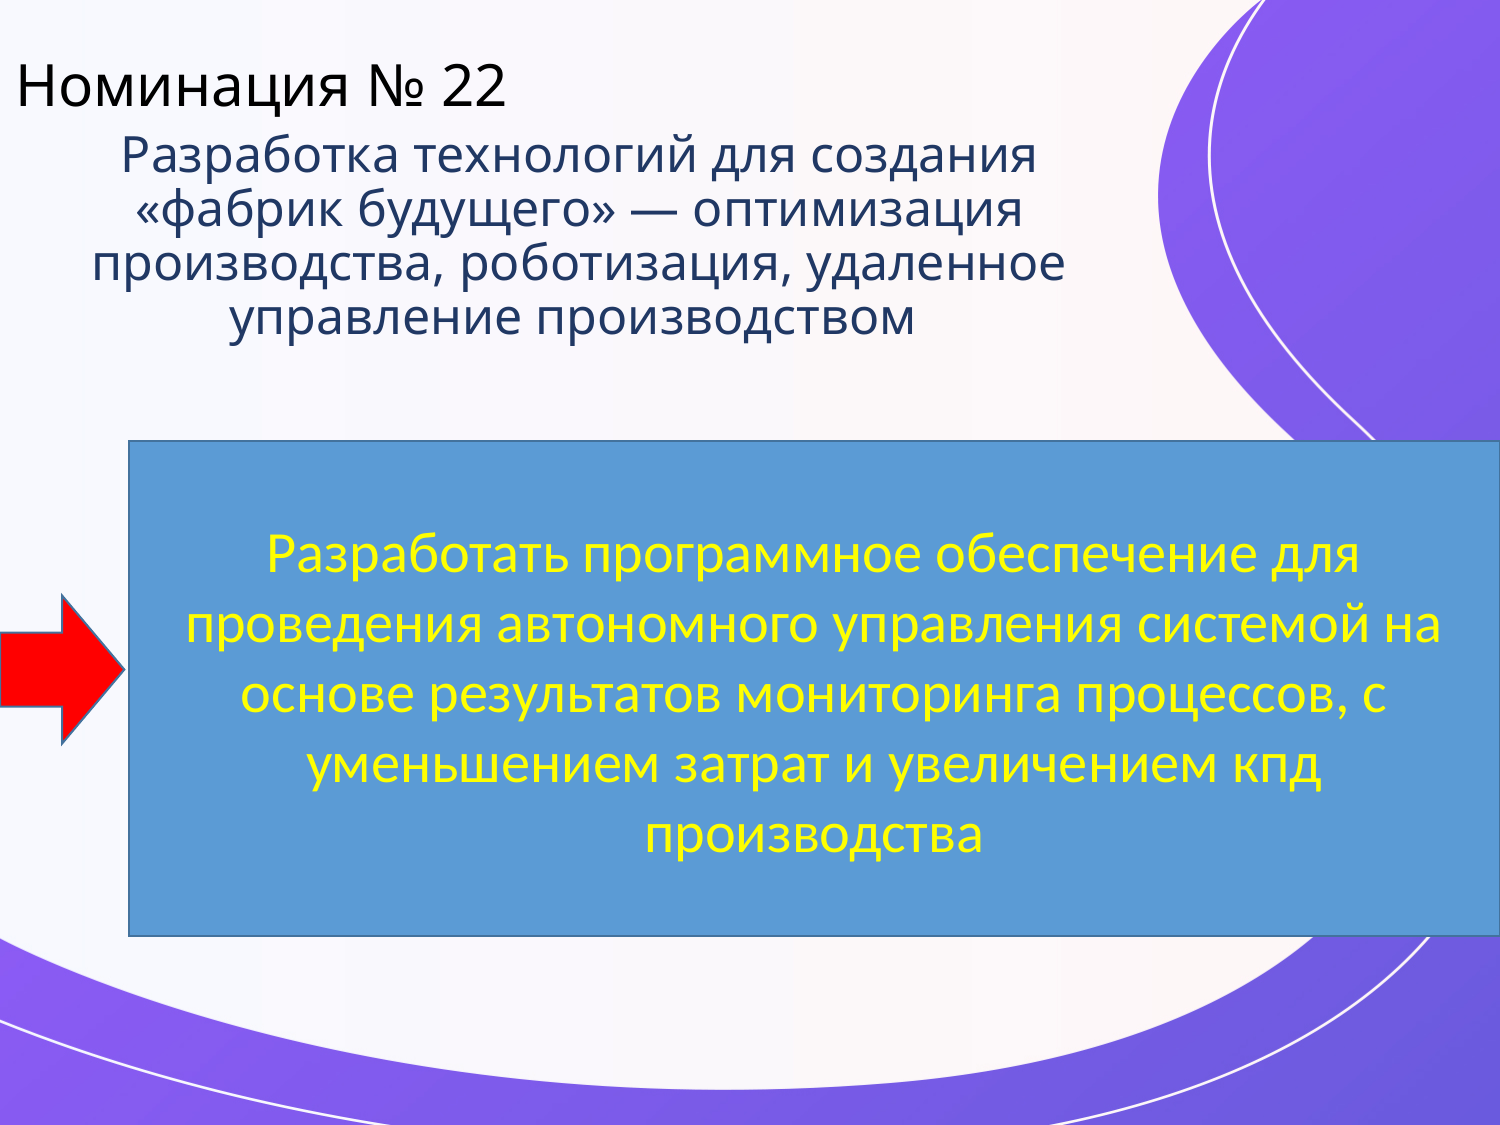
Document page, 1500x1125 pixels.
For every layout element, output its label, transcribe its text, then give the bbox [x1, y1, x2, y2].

title Номинация № 22 [0, 34, 564, 122]
text_box [0, 592, 126, 747]
list Разработка технологий для создания «фабрик будущего» — оптимизация производства, роботизация, удаленное управление производством [0, 122, 1160, 399]
text_box Разработать программное обеспечение для проведения автономного управления системой на основе результатов мониторинга процессов, с уменьшением затрат и увеличением кпд производства [128, 440, 1500, 937]
picture [0, 0, 1500, 1125]
